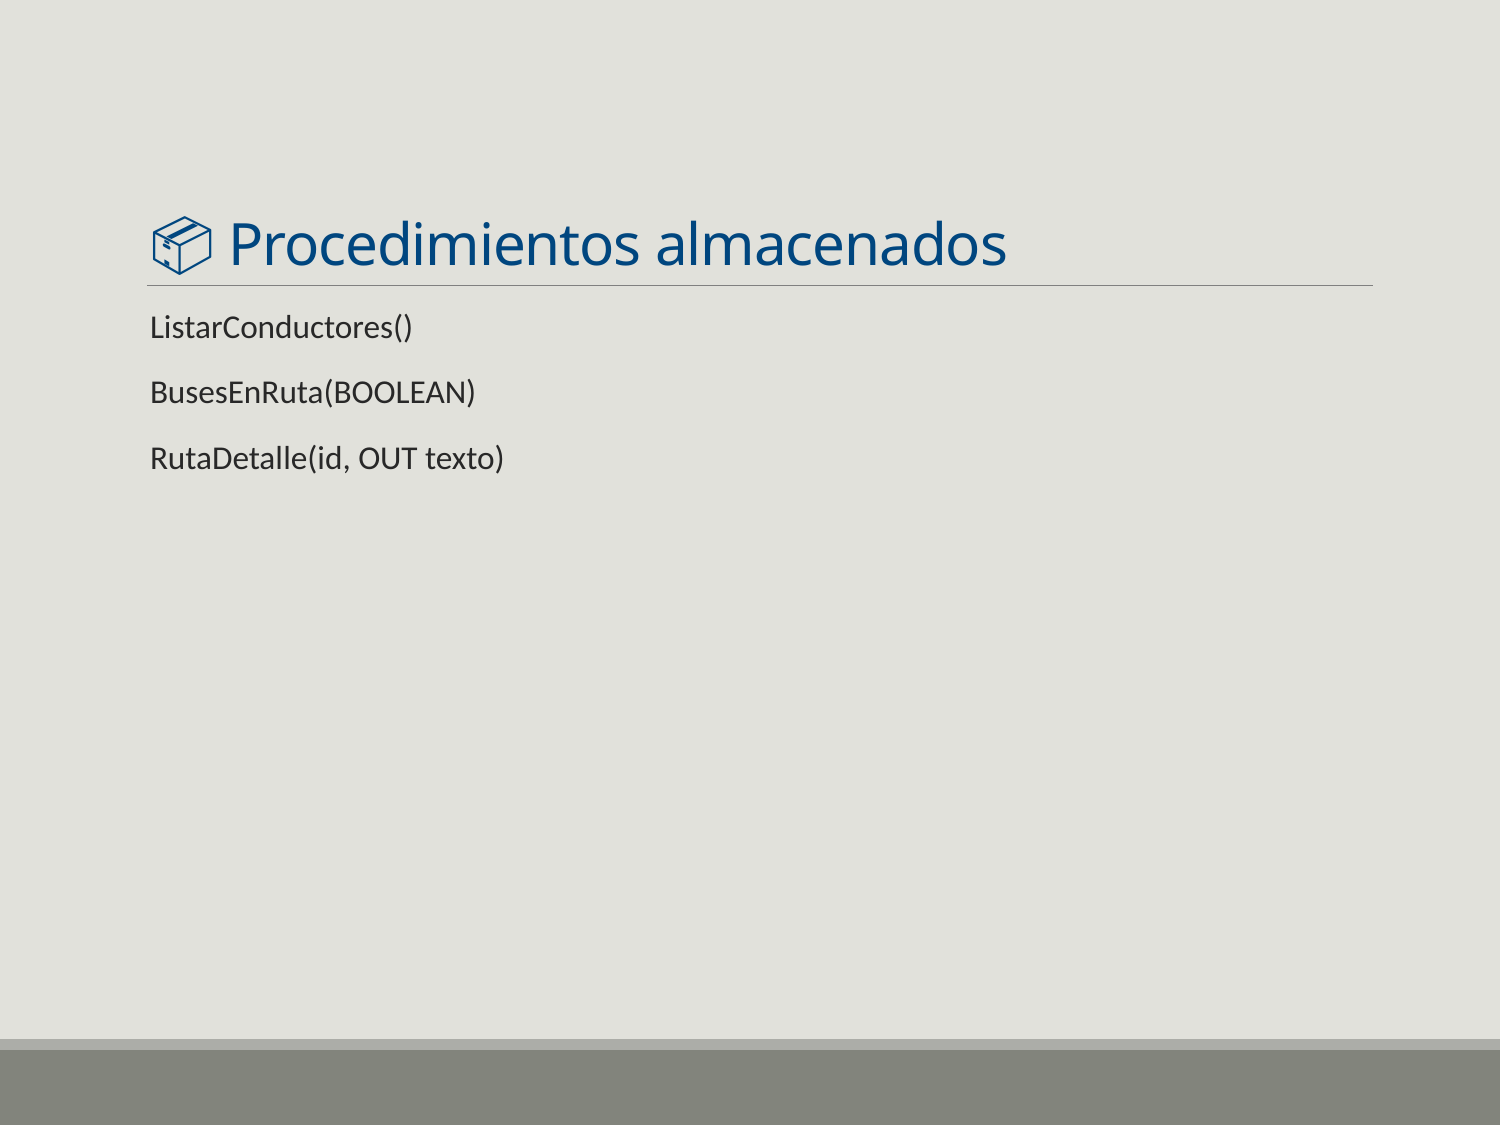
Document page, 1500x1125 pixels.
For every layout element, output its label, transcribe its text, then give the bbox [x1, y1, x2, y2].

title 📦 Procedimientos almacenados [135, 47, 1373, 285]
list ListarConductores() BusesEnRuta(BOOLEAN) RutaDetalle(id, OUT texto) [135, 302, 1373, 963]
